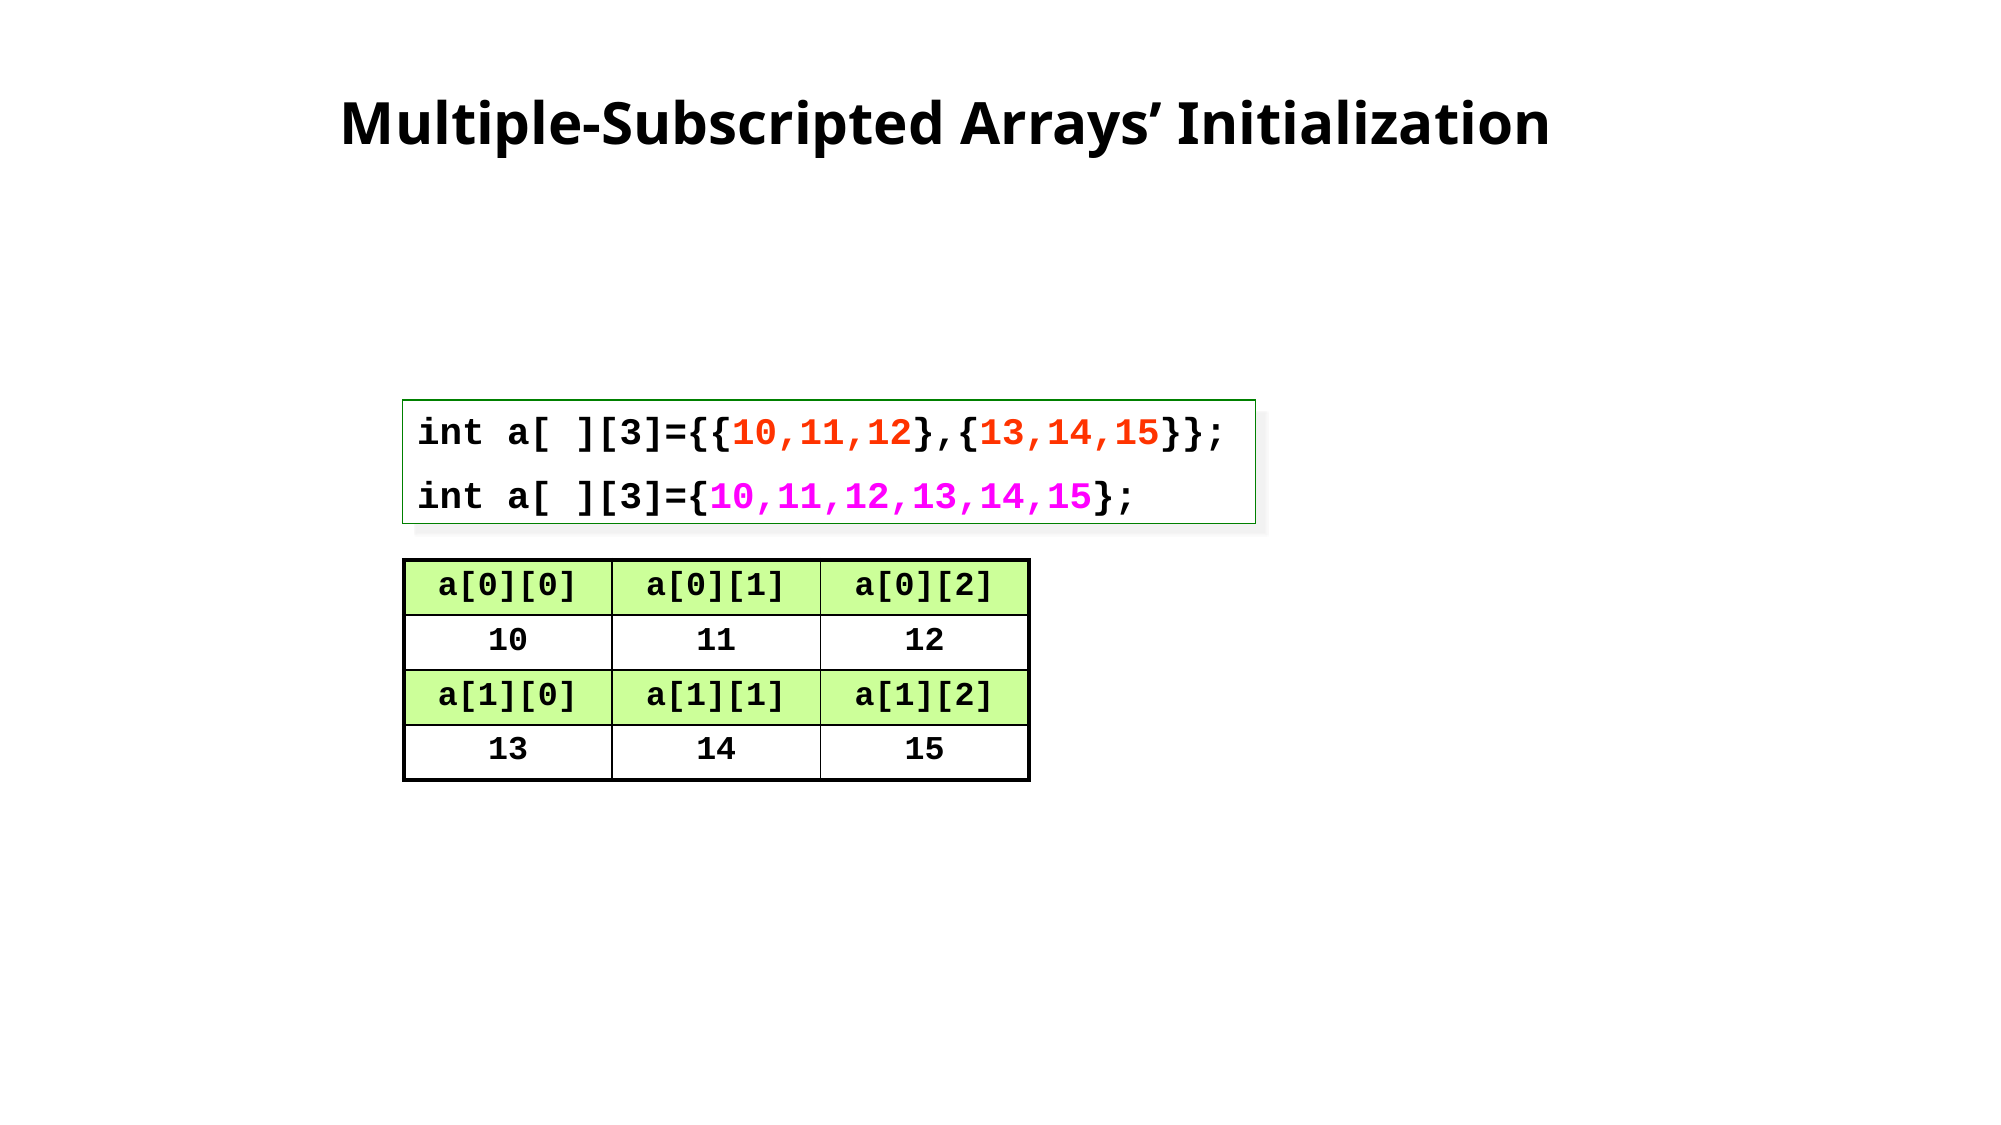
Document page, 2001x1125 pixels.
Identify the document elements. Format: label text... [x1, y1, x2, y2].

table_header a[0][0] [406, 562, 611, 614]
table_cell 13 [406, 726, 611, 778]
table_cell a[1][0] [406, 671, 611, 724]
title Multiple-Subscripted Arrays’ Initialization [324, 80, 1675, 236]
table_cell 15 [821, 726, 1027, 778]
table_cell a[1][1] [613, 671, 820, 724]
table_cell 10 [406, 616, 611, 669]
table_header a[0][2] [821, 562, 1027, 614]
table_cell a[1][2] [821, 671, 1027, 724]
text_box int a[ ][3]={{10,11,12},{13,14,15}}; int a[ ][3]={10,11,12,13,14,15}; [402, 399, 1256, 524]
table_cell 12 [821, 616, 1027, 669]
table_cell 11 [613, 616, 820, 669]
table_header a[0][1] [613, 562, 820, 614]
table_cell 14 [613, 726, 820, 778]
